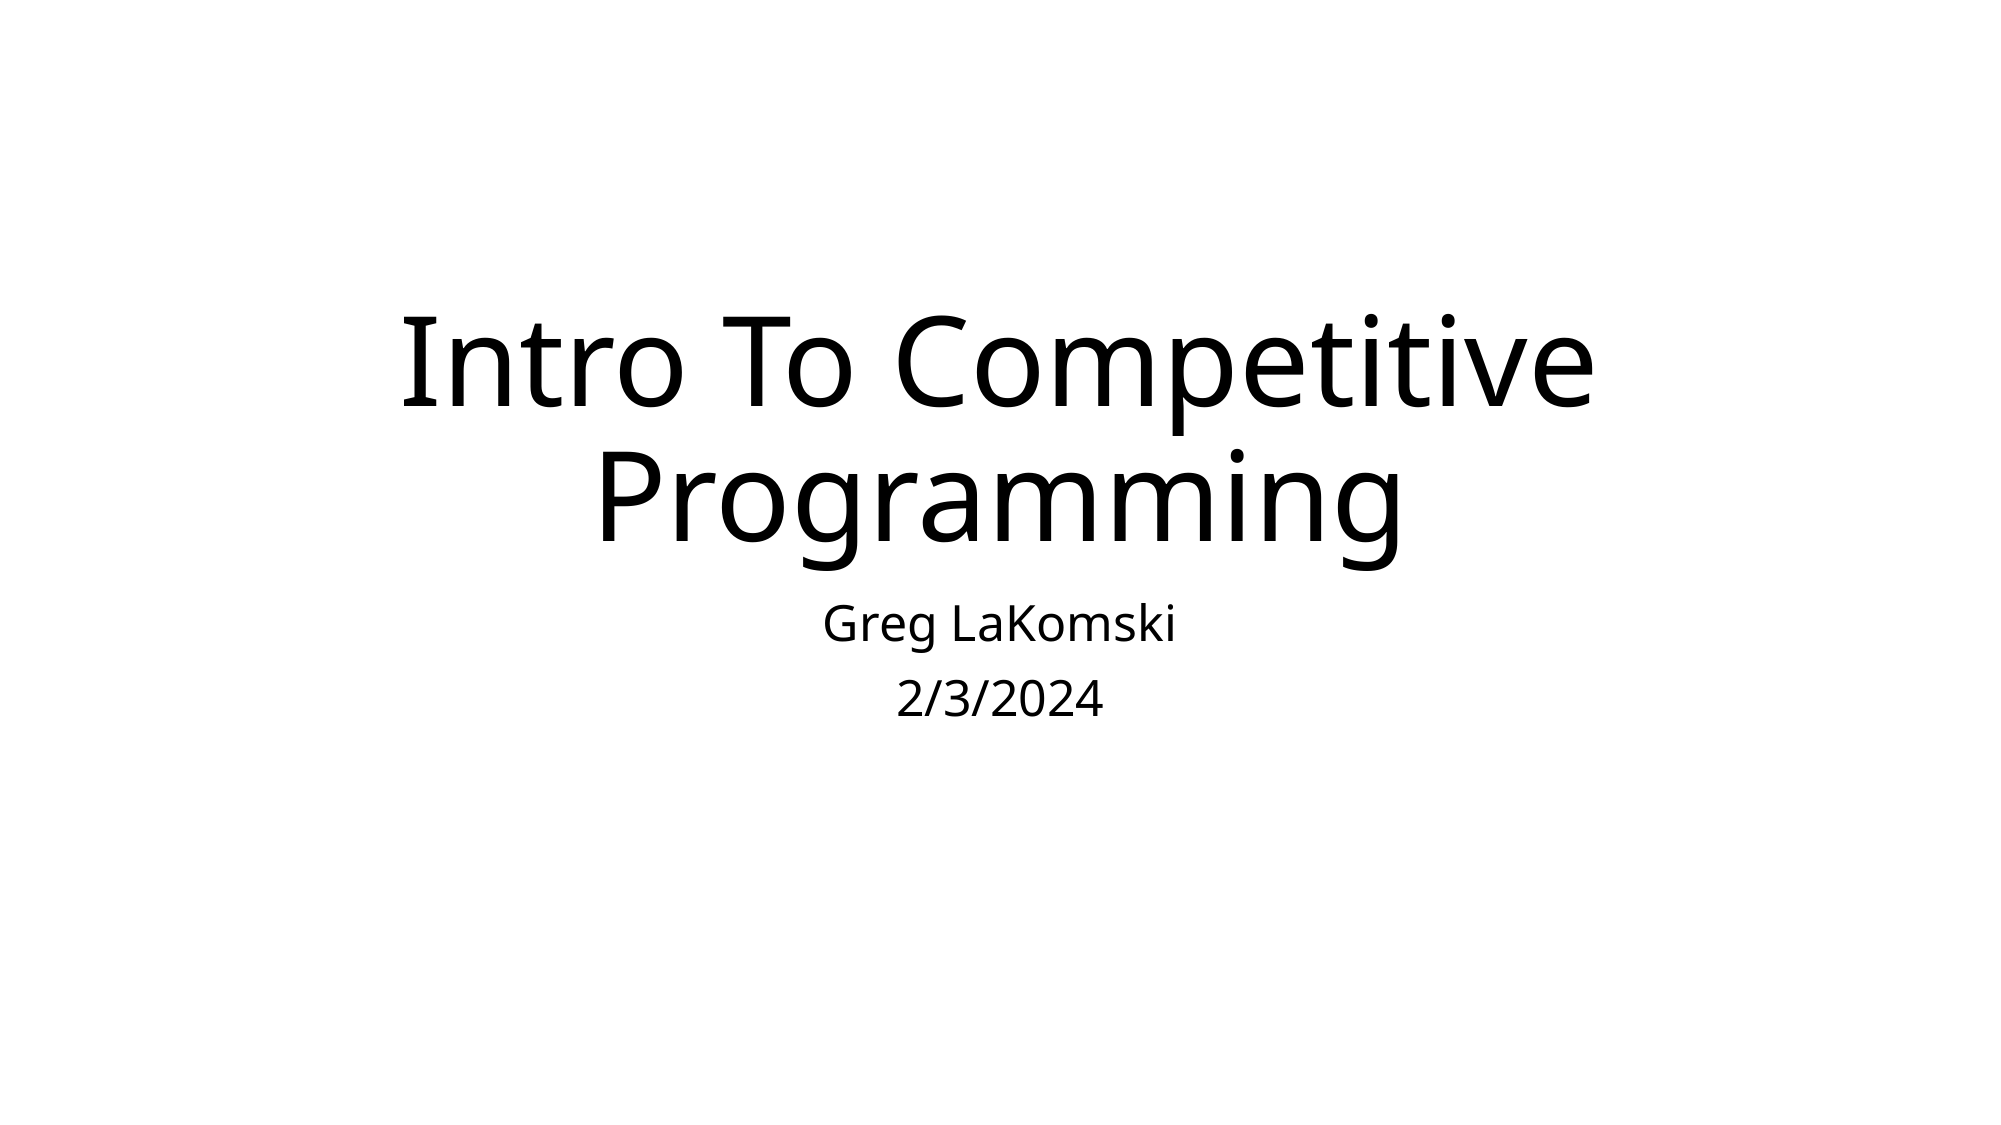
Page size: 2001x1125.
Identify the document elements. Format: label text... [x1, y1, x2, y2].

title Intro To Competitive Programming [249, 184, 1750, 576]
subtitle Greg LaKomski 2/3/2024 [249, 590, 1750, 863]
